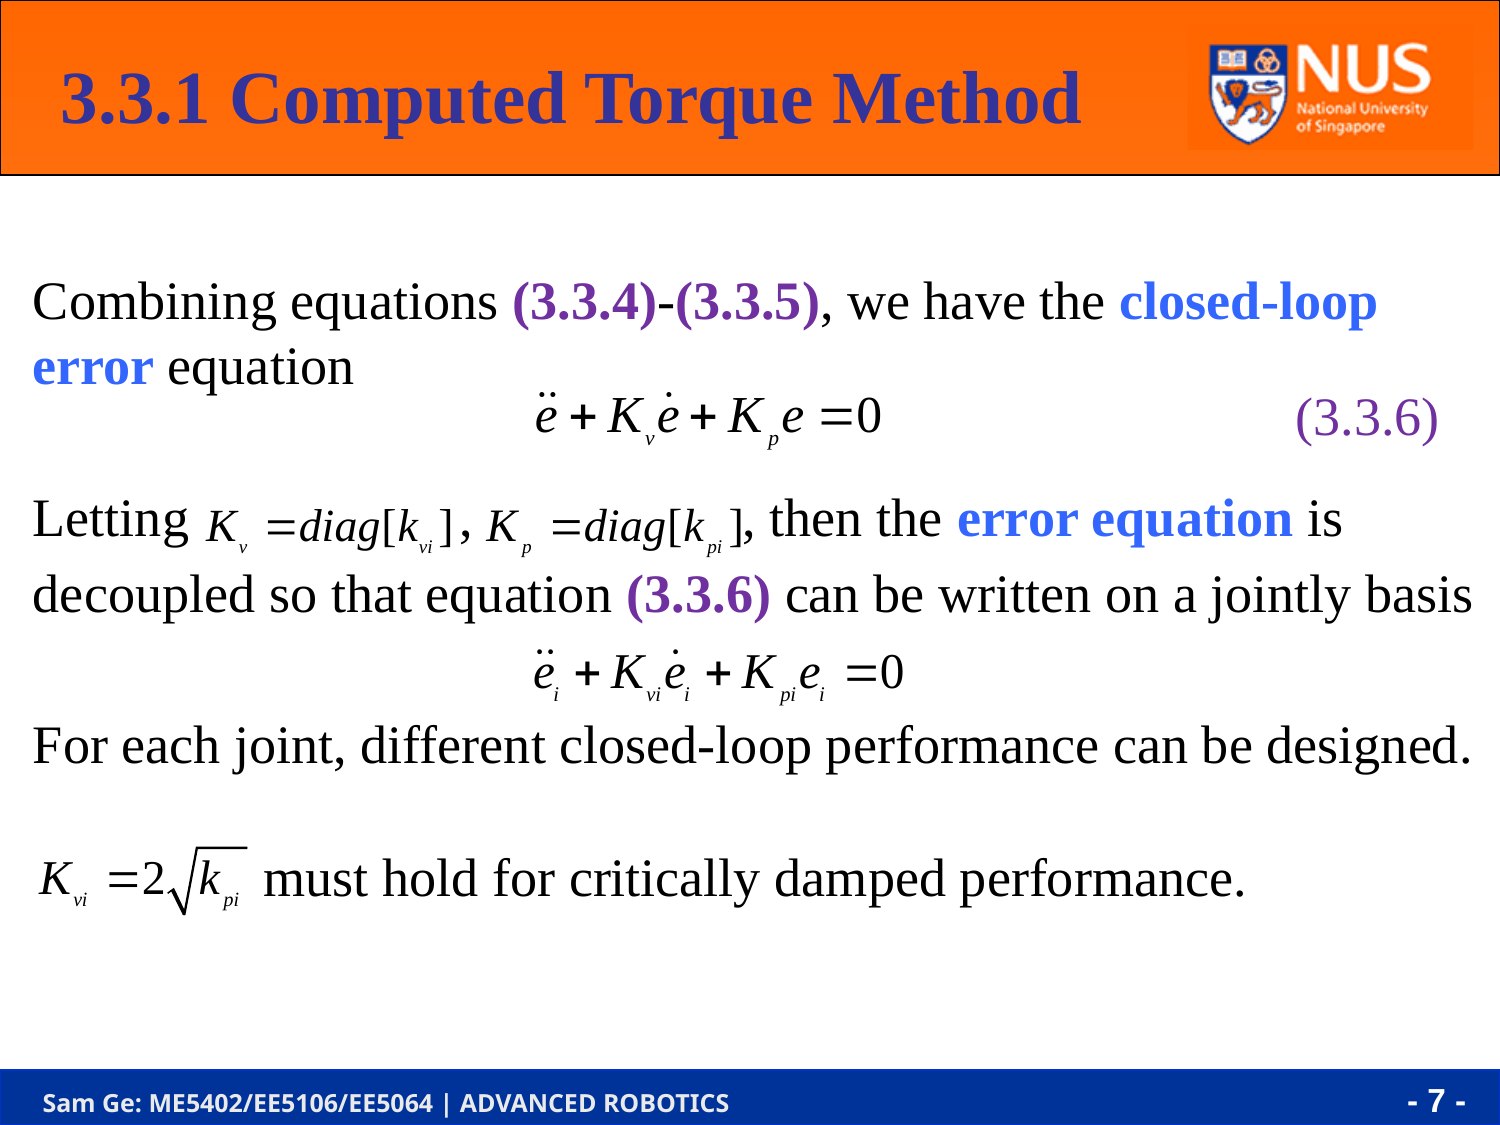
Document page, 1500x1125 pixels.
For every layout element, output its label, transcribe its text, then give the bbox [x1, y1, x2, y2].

picture [1187, 24, 1474, 150]
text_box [526, 637, 914, 718]
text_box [477, 495, 752, 570]
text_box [30, 837, 258, 927]
text_box 3.3.1 Computed Torque Method [46, 41, 1141, 147]
text_box must hold for critically damped performance. [248, 834, 1356, 915]
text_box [197, 494, 462, 565]
text_box - 6 - [1351, 1071, 1482, 1125]
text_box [527, 379, 891, 463]
text_box (3.3.6) [1280, 373, 1456, 454]
text_box Combining equations (3.3.4)-(3.3.5), we have the closed-loop error equation Letting , , then the error equation is decoupled so that equation (3.3.6) can be written on a jointly basis For each joint, different closed-loop performance can be designed. [18, 258, 1499, 1001]
